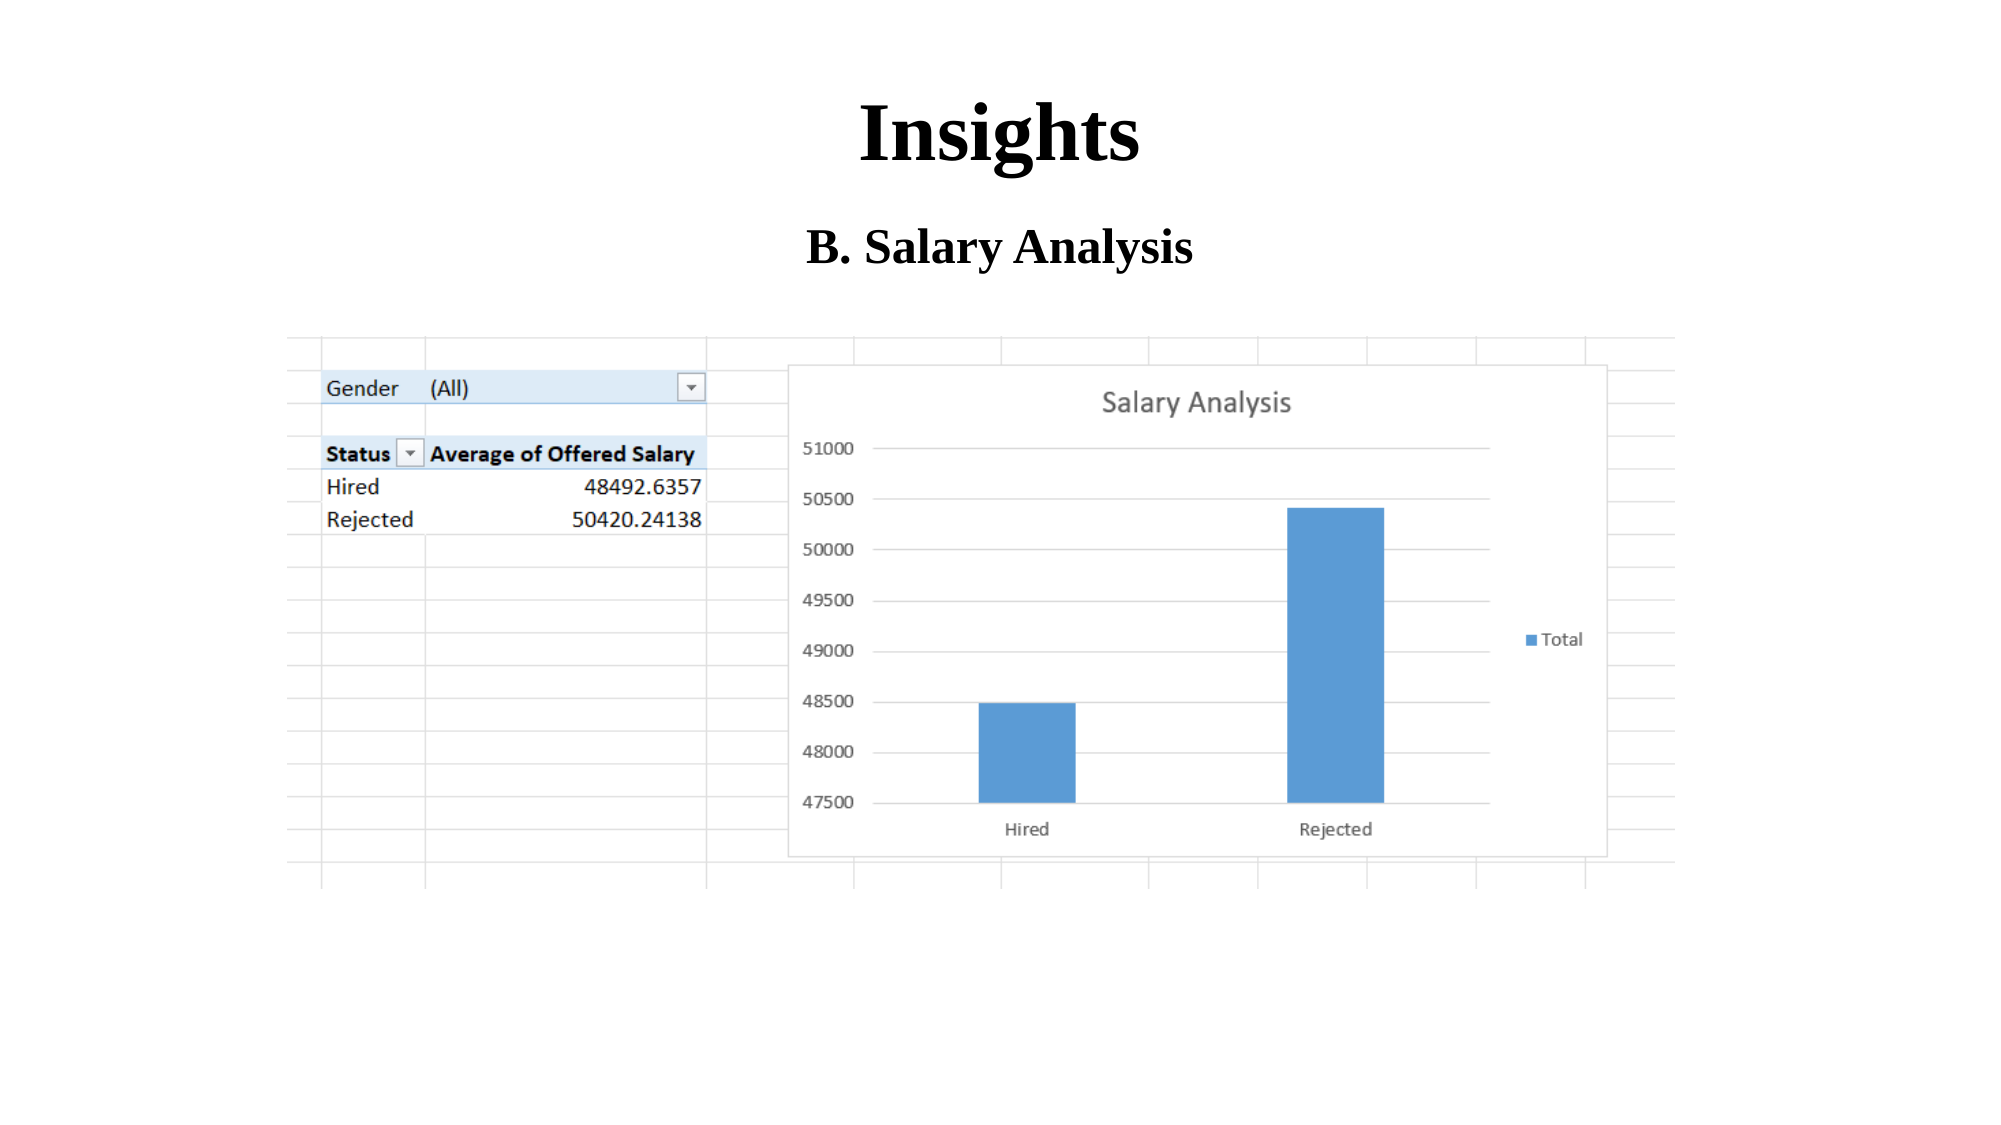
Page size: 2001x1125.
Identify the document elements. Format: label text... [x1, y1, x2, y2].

picture [287, 336, 1675, 889]
text_box B. Salary Analysis [494, 206, 1506, 281]
title Insights [137, 24, 1863, 243]
